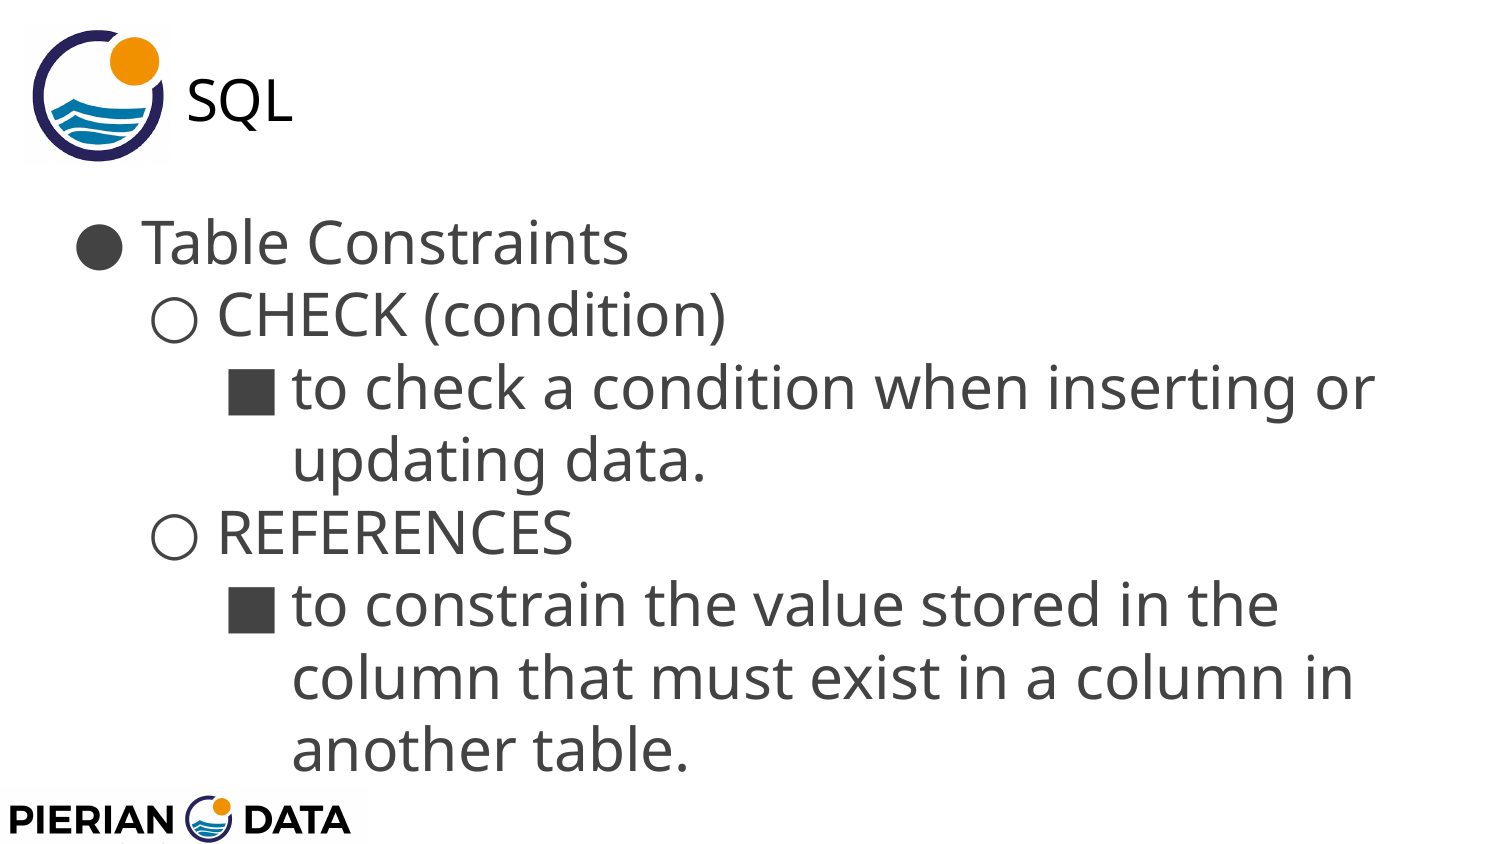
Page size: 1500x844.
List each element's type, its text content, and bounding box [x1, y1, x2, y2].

list Table Constraints CHECK (condition) to check a condition when inserting or updating data. REFERENCES to constrain the value stored in the column that must exist in a column in another table. [51, 189, 1500, 750]
picture [0, 787, 368, 844]
title SQL [176, 48, 1449, 143]
picture [24, 24, 172, 167]
